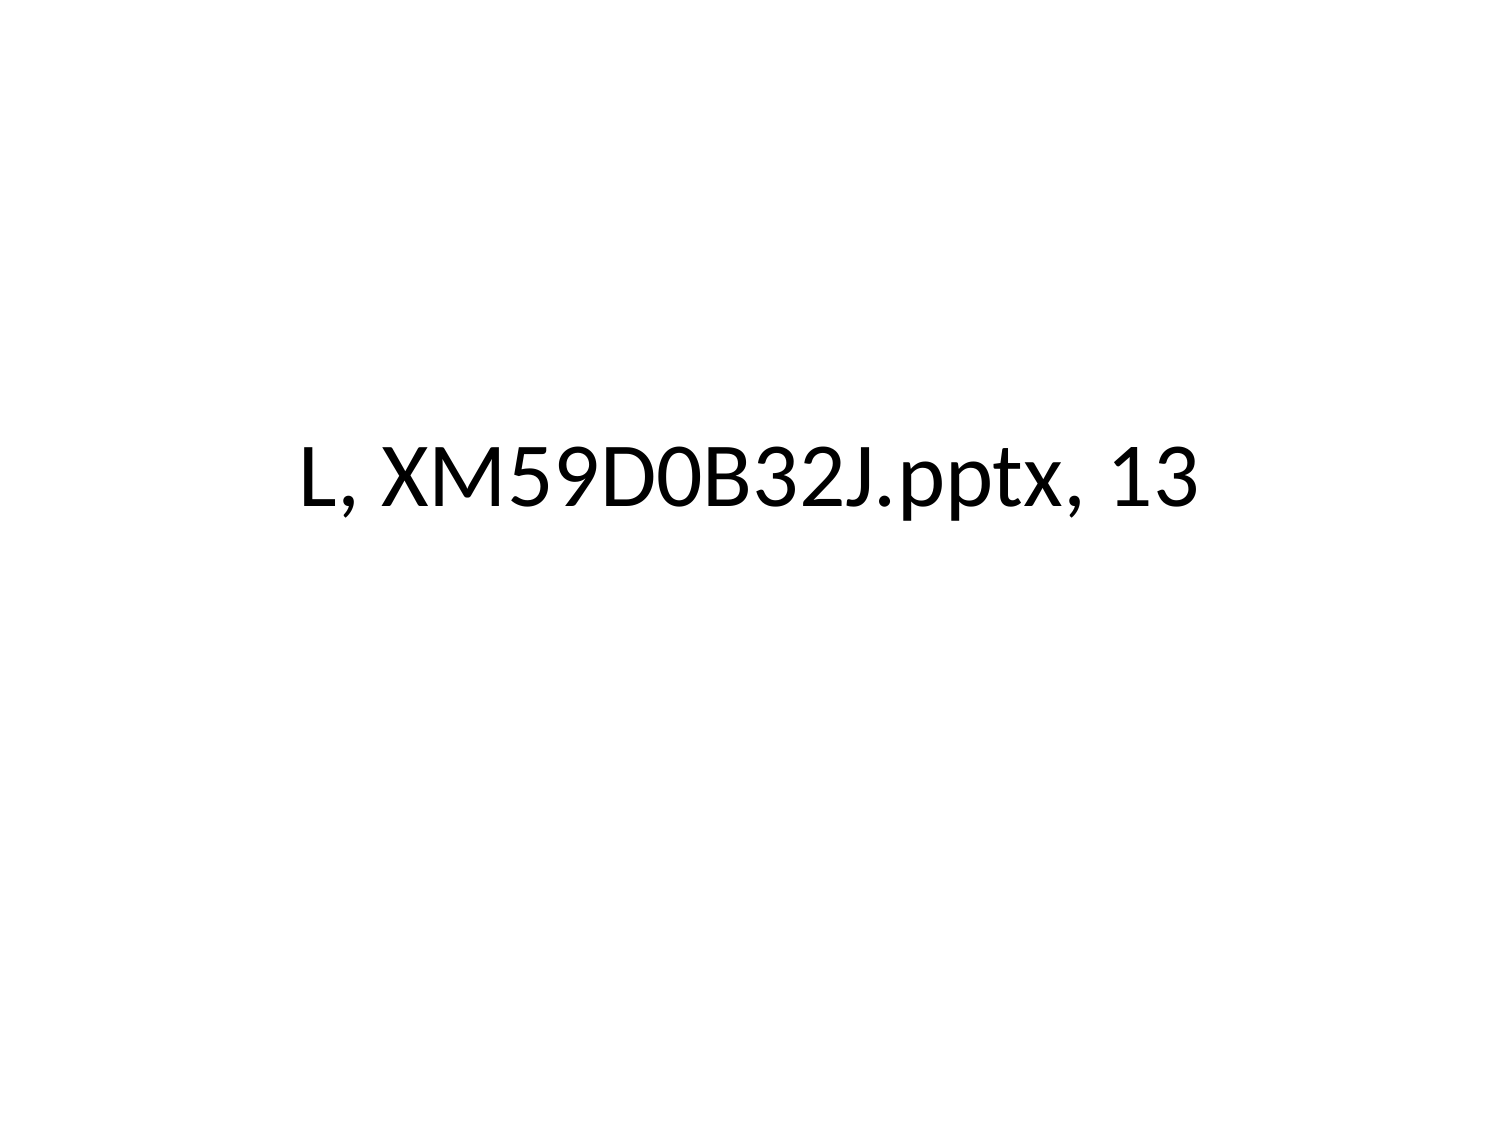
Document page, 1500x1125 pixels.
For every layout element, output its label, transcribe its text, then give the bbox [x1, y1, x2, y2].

title L, XM59D0B32J.pptx, 13 [112, 349, 1388, 591]
